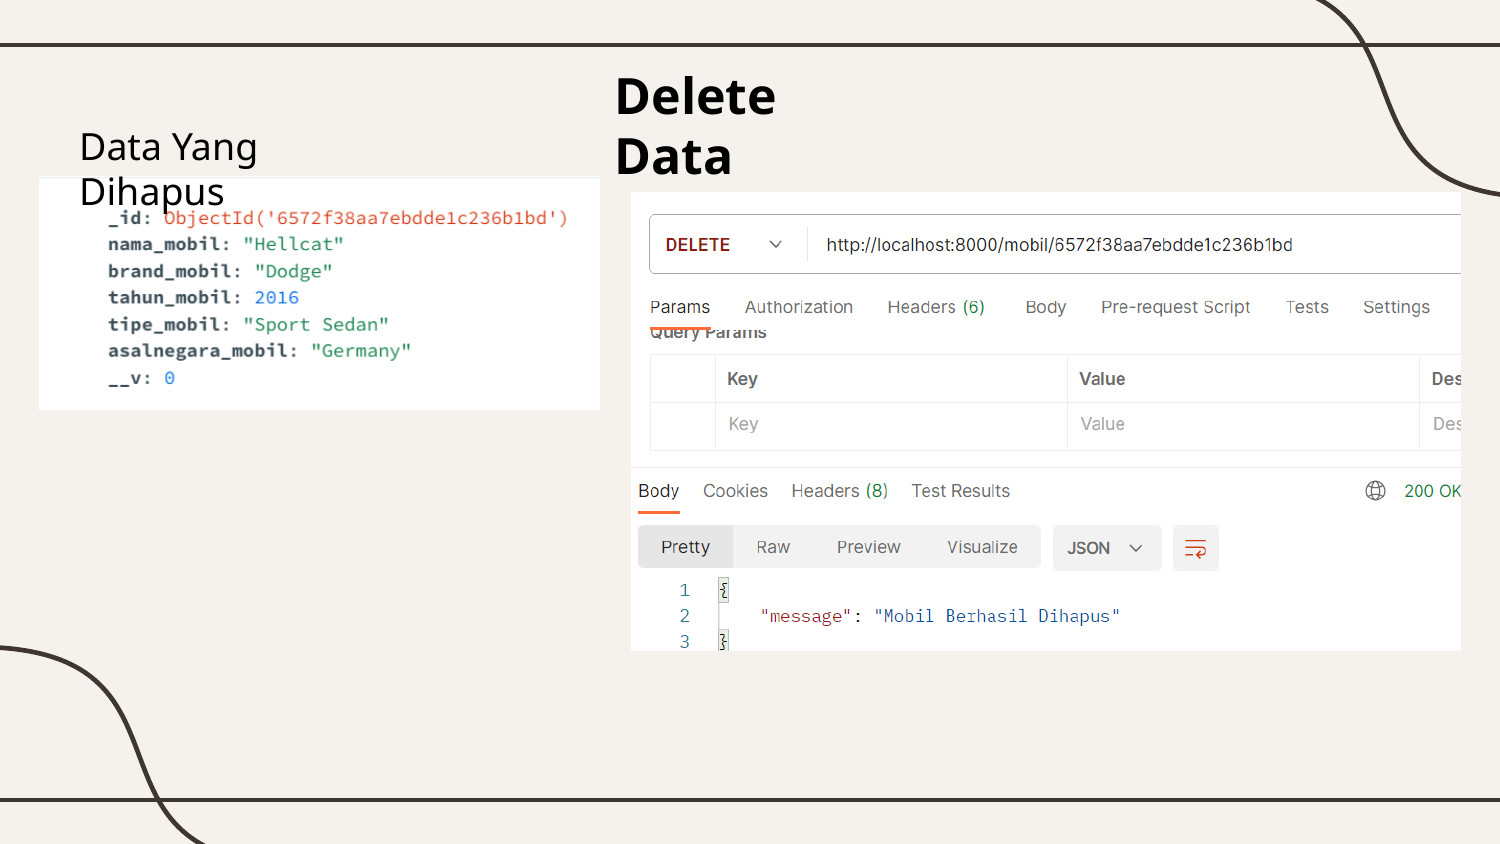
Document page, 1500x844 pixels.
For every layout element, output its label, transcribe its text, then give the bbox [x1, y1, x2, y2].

picture [39, 176, 601, 410]
text_box Delete Data [599, 56, 921, 192]
picture [631, 192, 1461, 651]
text_box Data Yang Dihapus [64, 115, 409, 174]
